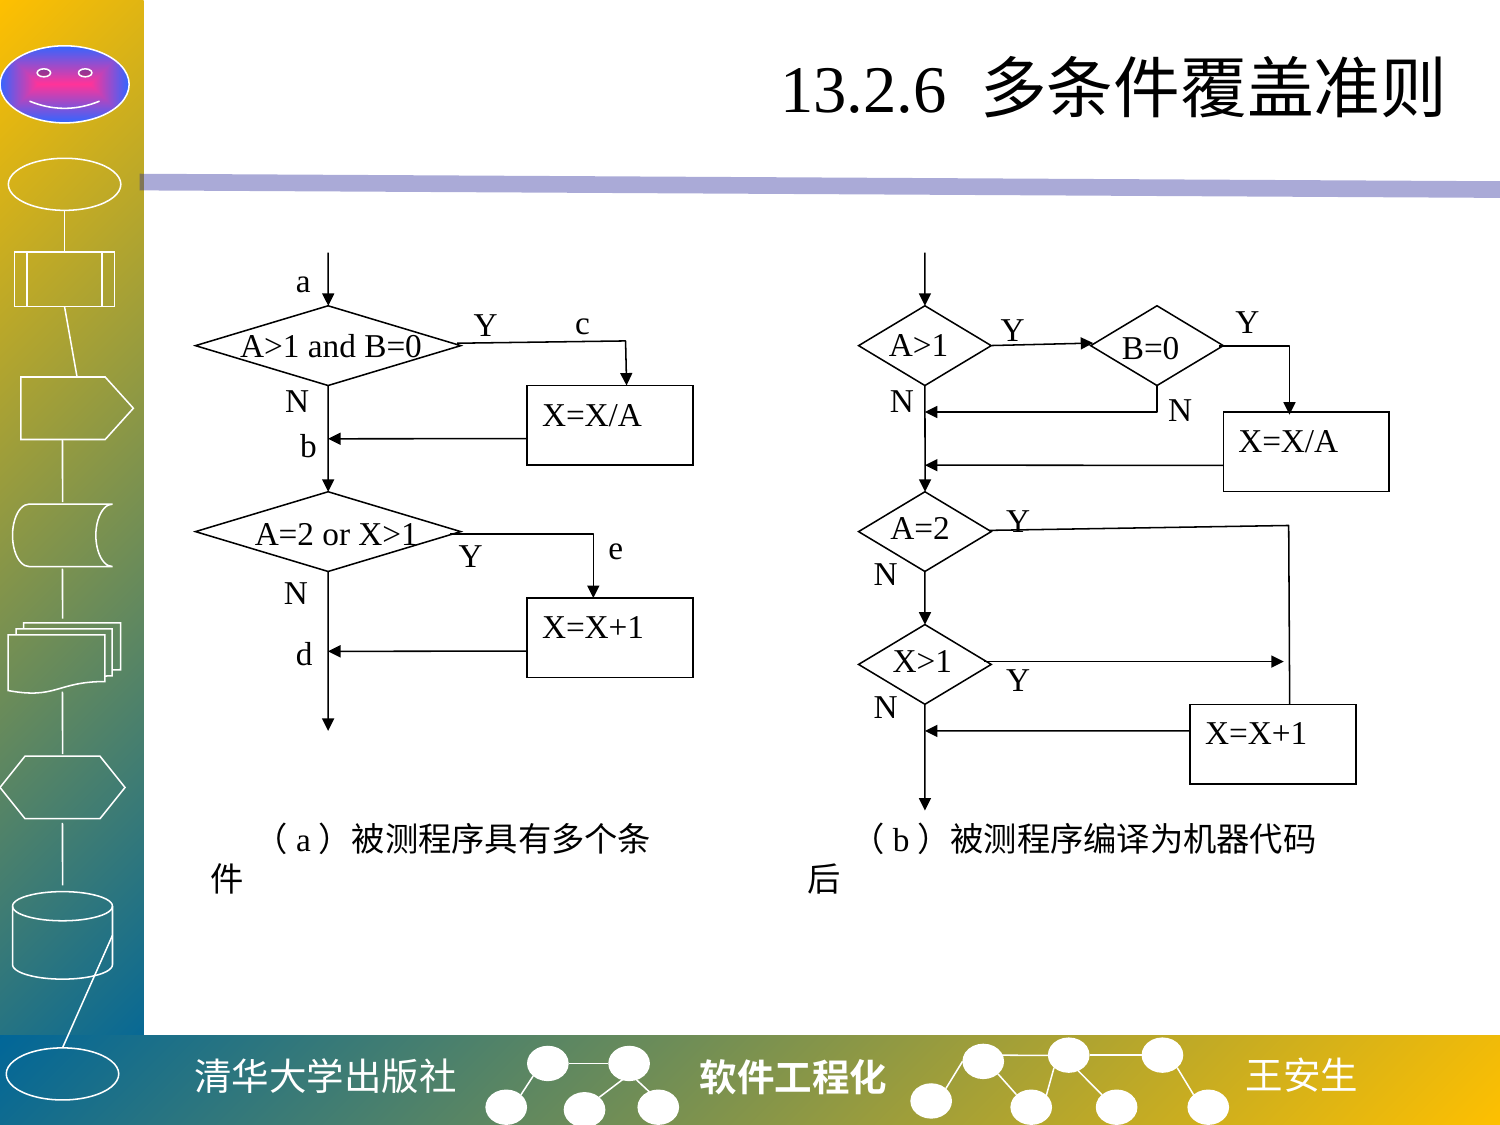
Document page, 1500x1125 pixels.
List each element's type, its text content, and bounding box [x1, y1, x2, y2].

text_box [195, 251, 1412, 891]
title 13.2.6 多条件覆盖准则 [187, 24, 1463, 147]
